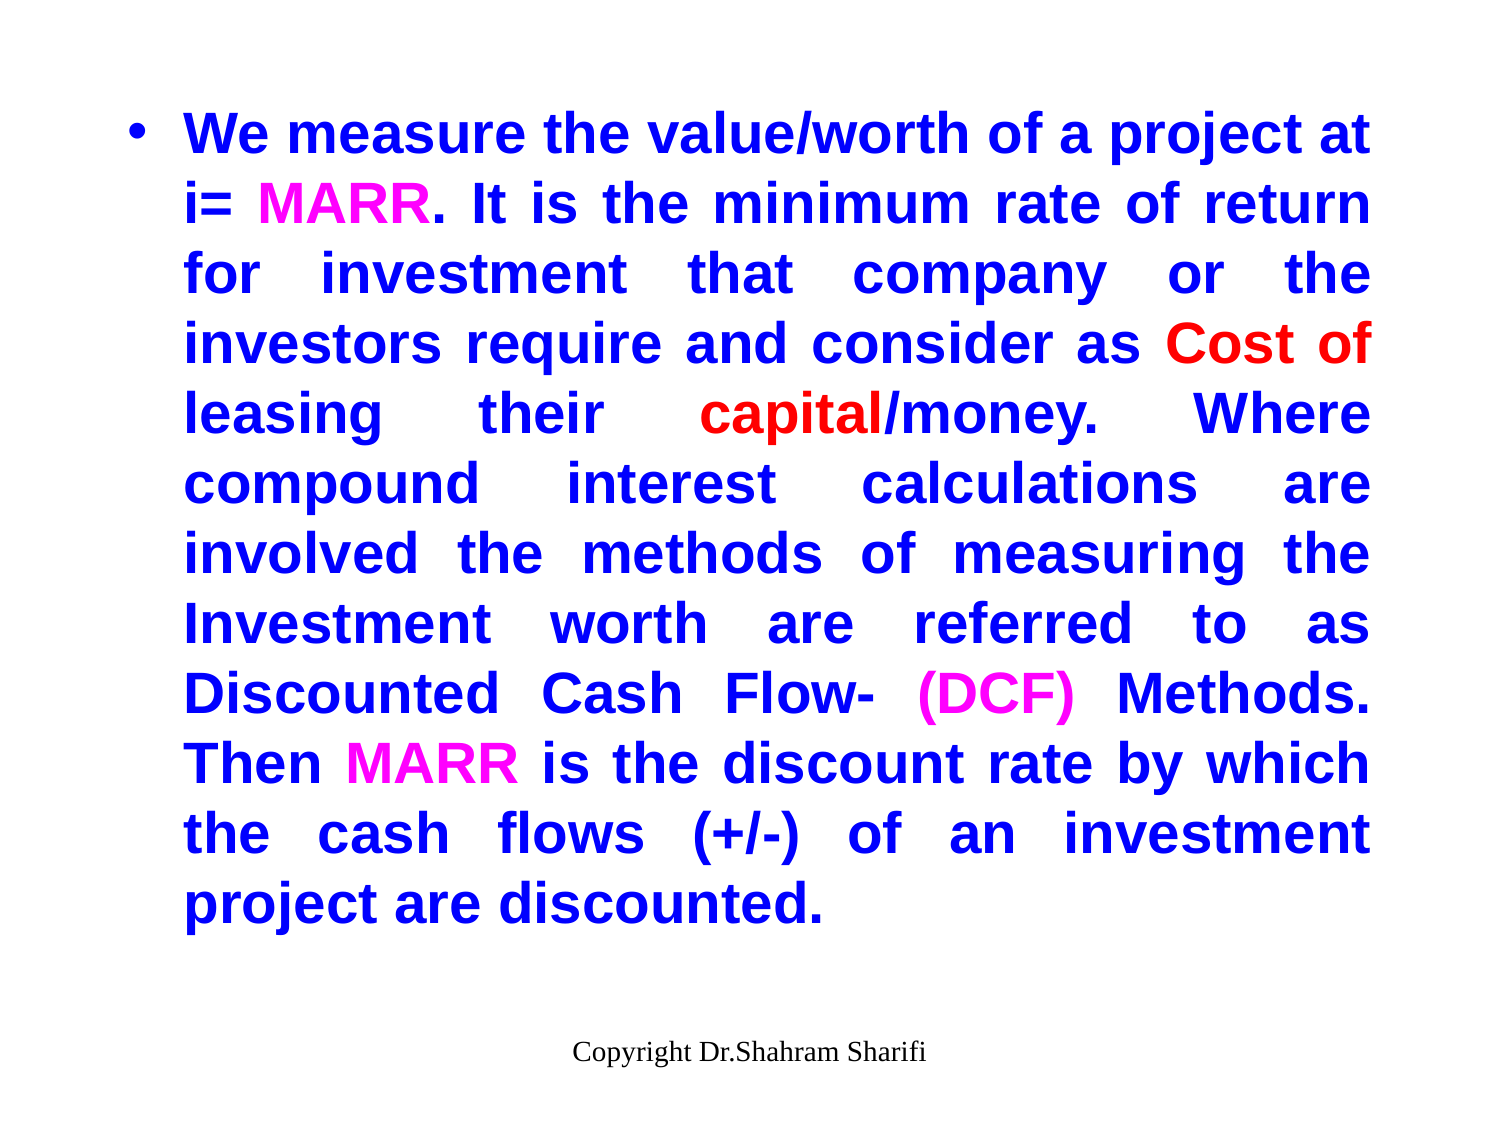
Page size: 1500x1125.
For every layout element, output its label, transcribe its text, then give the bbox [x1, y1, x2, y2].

text_box Copyright Dr.Shahram Sharifi [512, 1024, 988, 1100]
list We measure the value/worth of a project at i= MARR. It is the minimum rate of return for investment that company or the investors require and consider as Cost of leasing their capital/money. Where compound interest calculations are involved the methods of measuring the Investment worth are referred to as Discounted Cash Flow- (DCF) Methods. Then MARR is the discount rate by which the cash flows (+/-) of an investment project are discounted. [112, 87, 1388, 1000]
